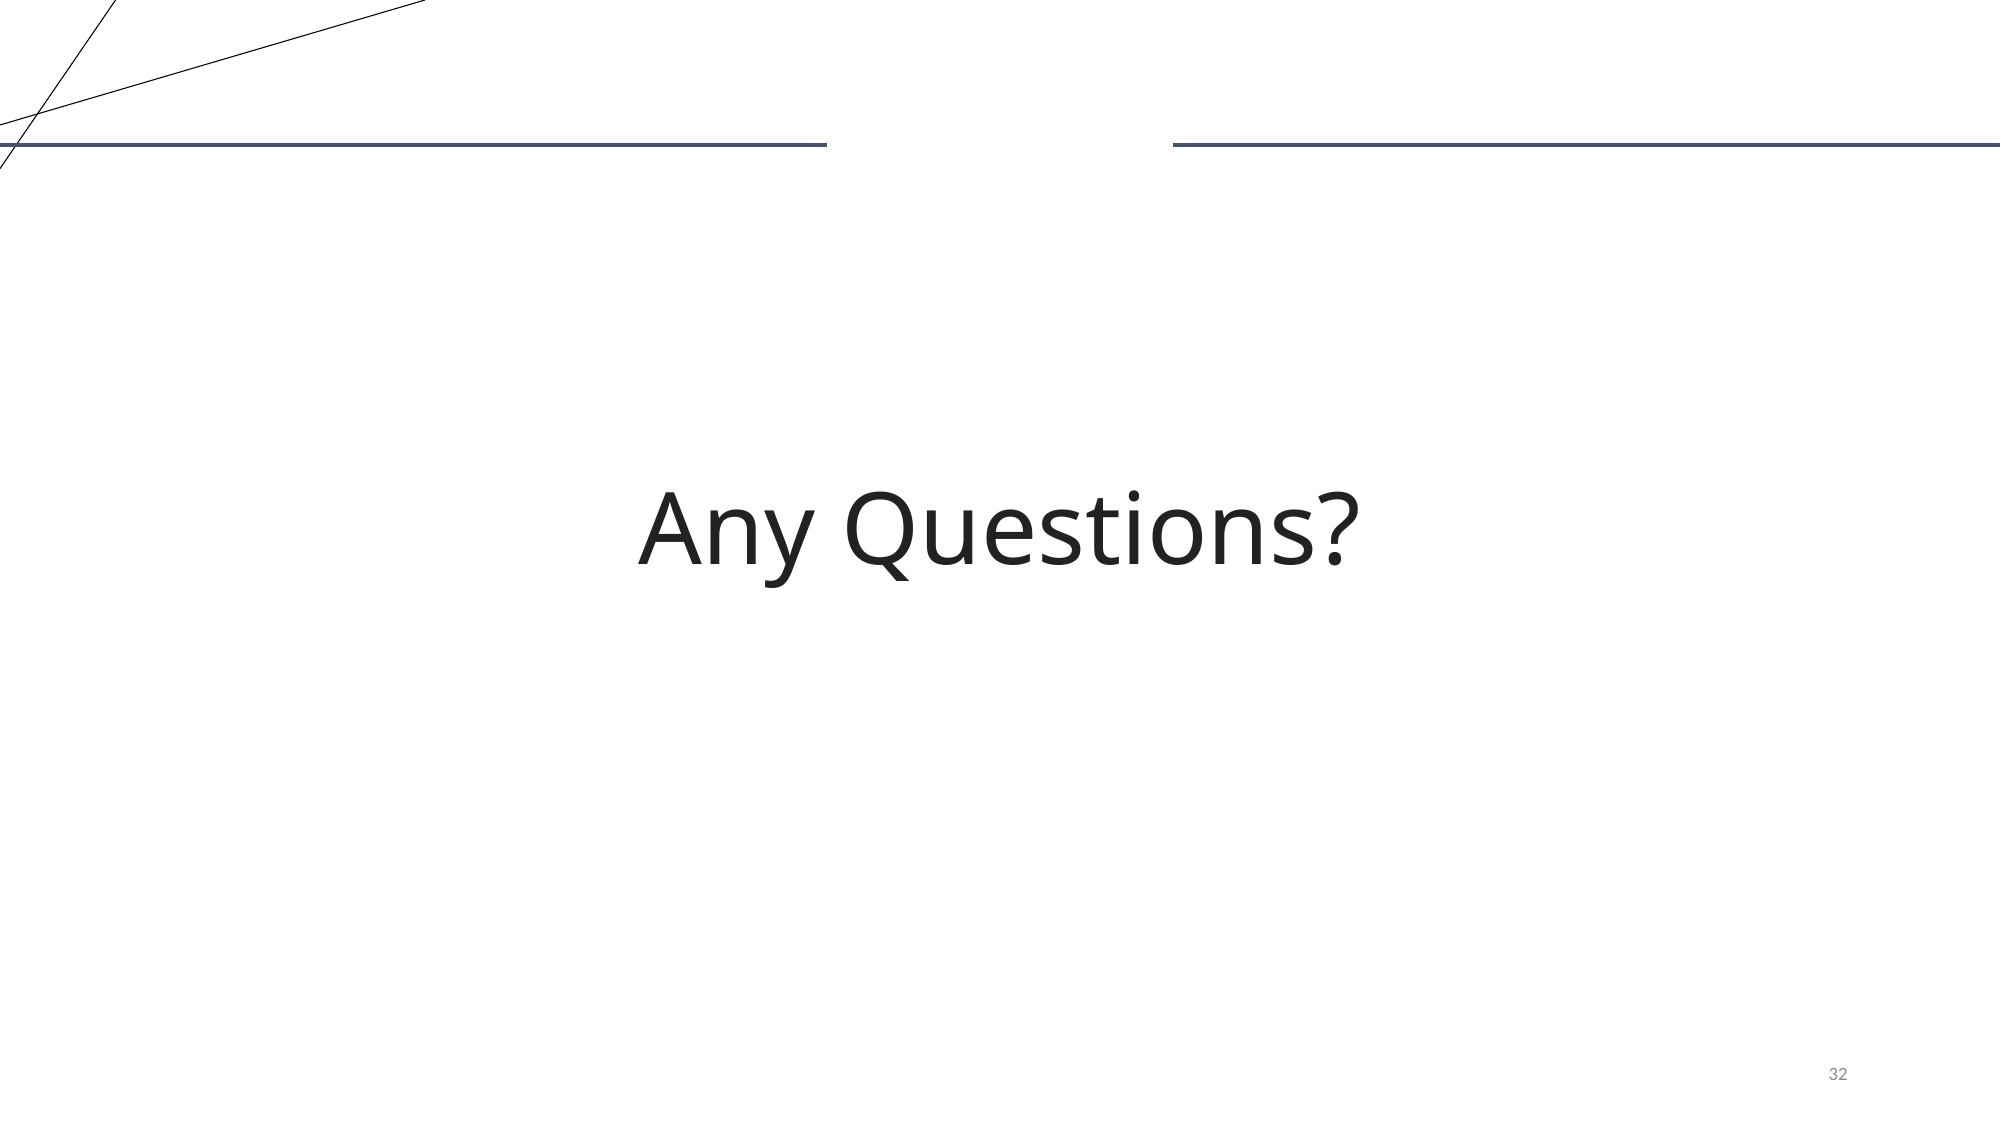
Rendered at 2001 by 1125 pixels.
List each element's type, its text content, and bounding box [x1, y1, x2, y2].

text_box Any Questions? [102, 457, 1898, 593]
slide_number 32 [1412, 1042, 1863, 1103]
